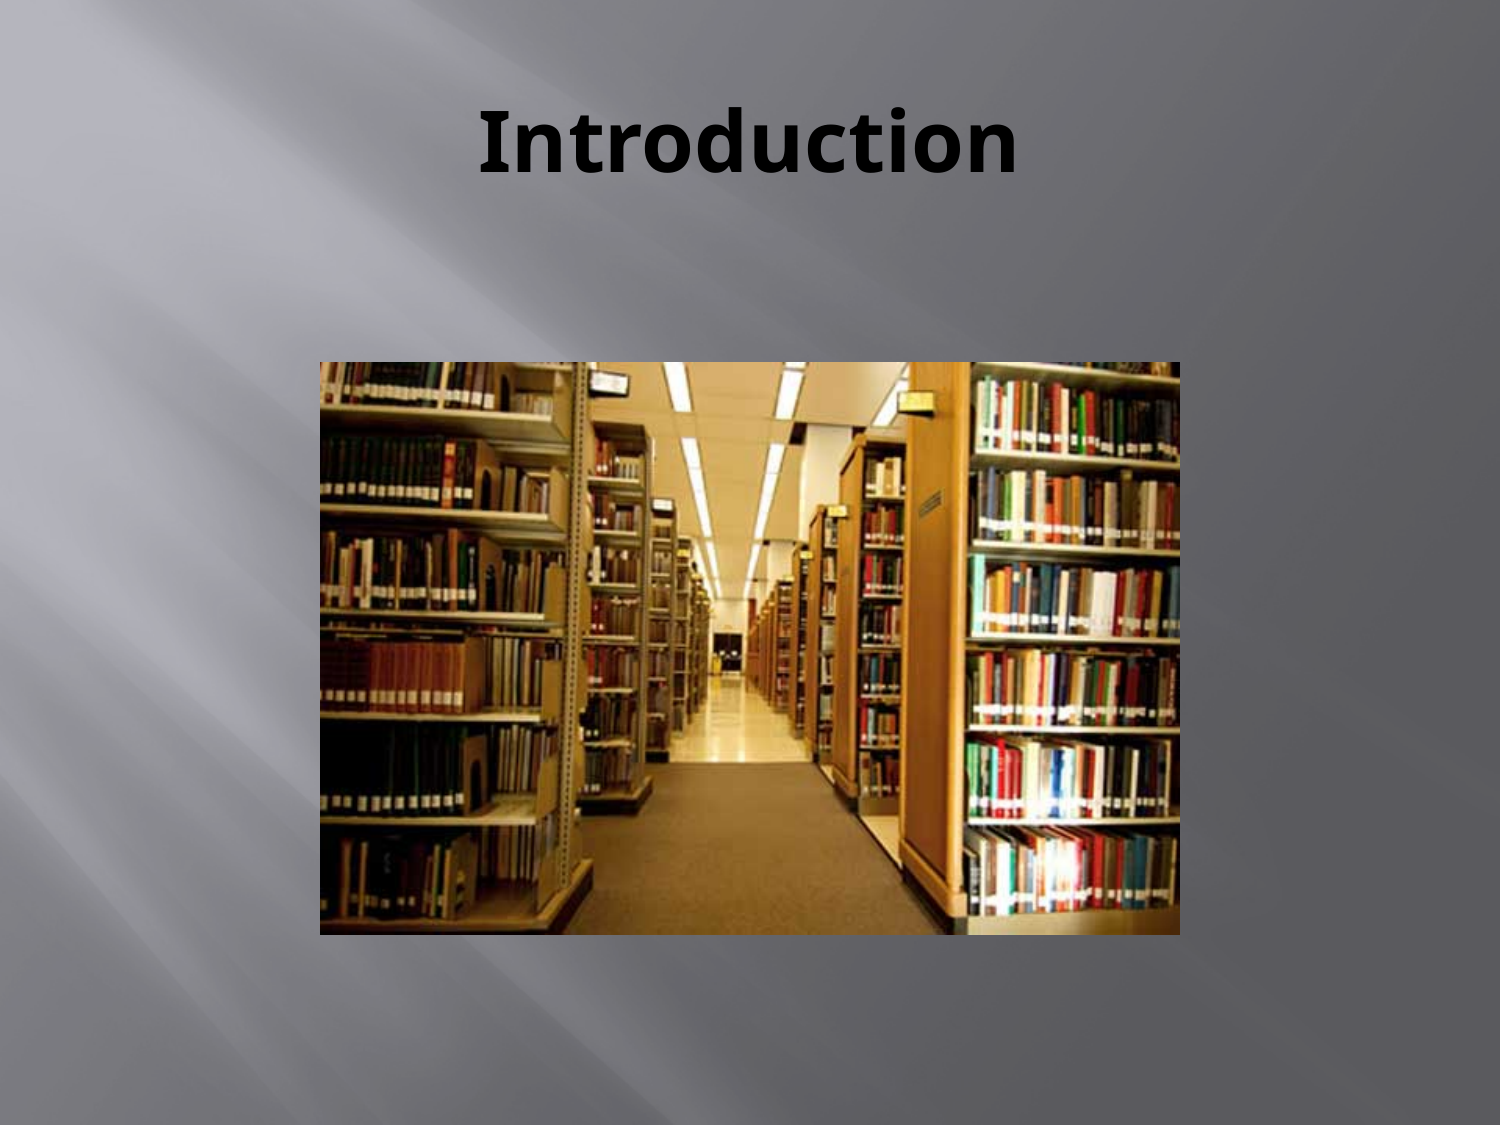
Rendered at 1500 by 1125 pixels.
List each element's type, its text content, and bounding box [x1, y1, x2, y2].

title Introduction [75, 45, 1425, 233]
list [319, 362, 1180, 935]
